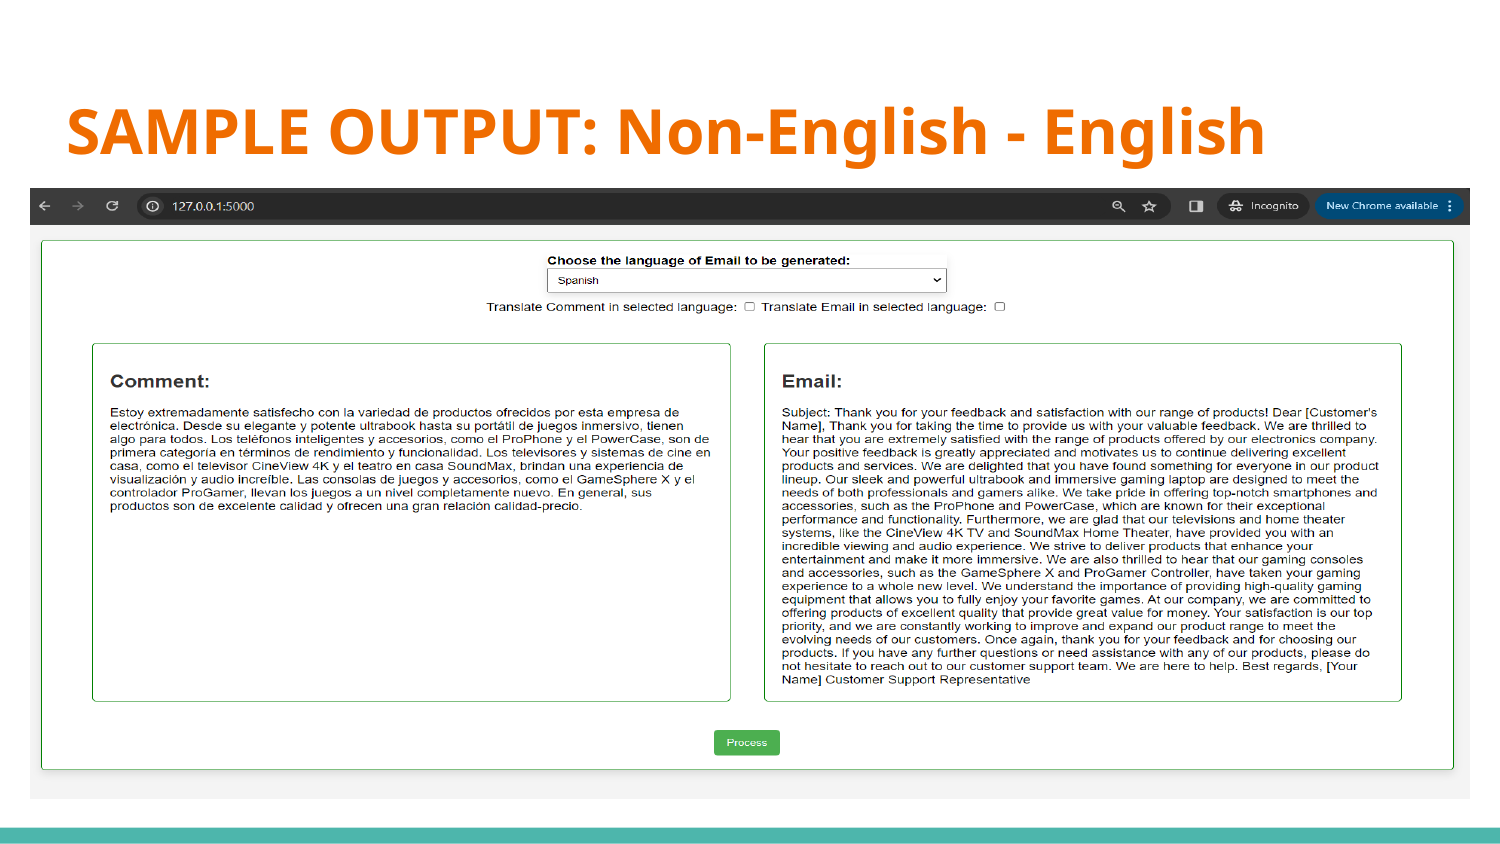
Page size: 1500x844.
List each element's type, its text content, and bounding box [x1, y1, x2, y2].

picture [30, 188, 1470, 800]
title SAMPLE OUTPUT: Non-English - English [51, 72, 1449, 187]
